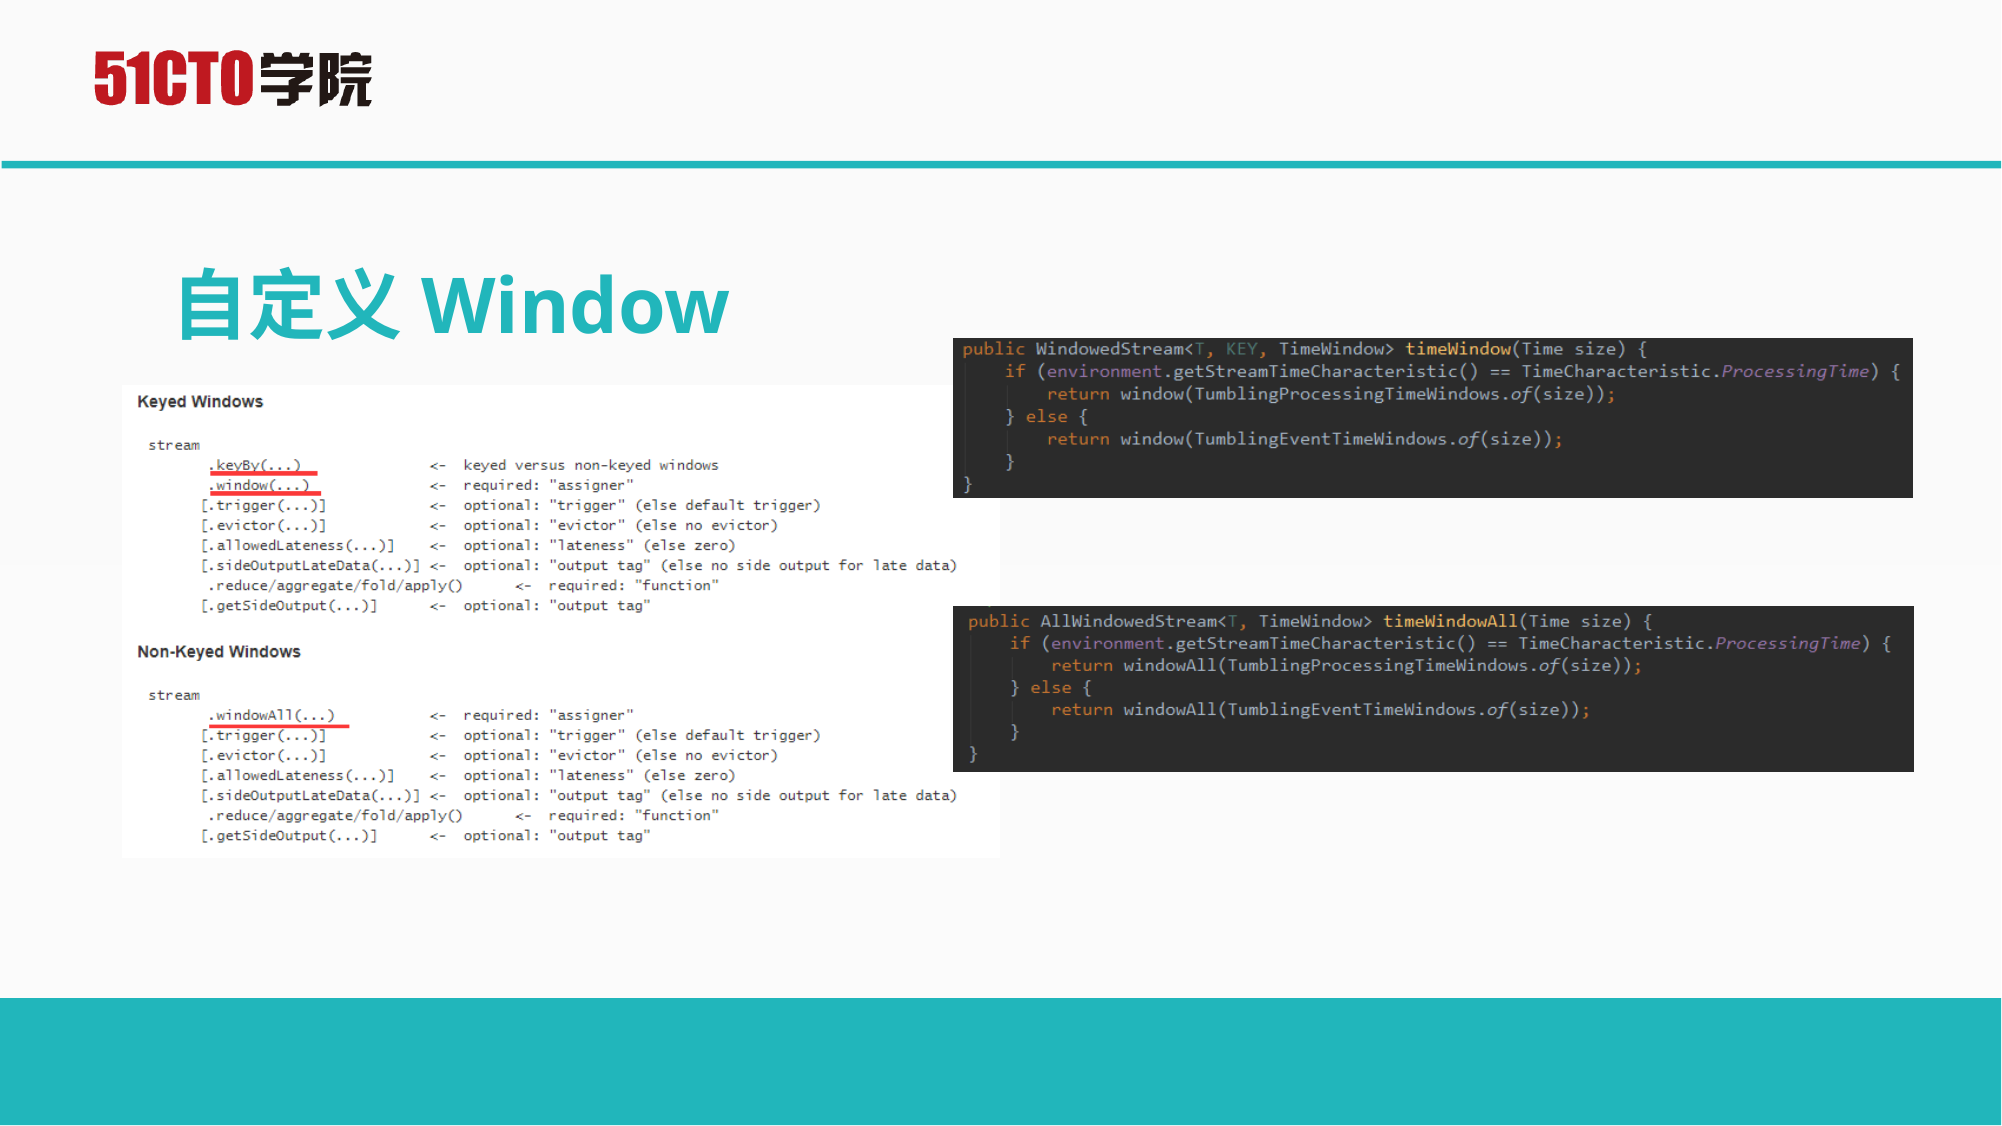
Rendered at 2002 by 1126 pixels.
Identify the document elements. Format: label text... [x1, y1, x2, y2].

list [952, 606, 1914, 772]
title 自定义Window [156, 243, 1831, 362]
picture [90, 42, 375, 111]
picture [121, 338, 1913, 858]
